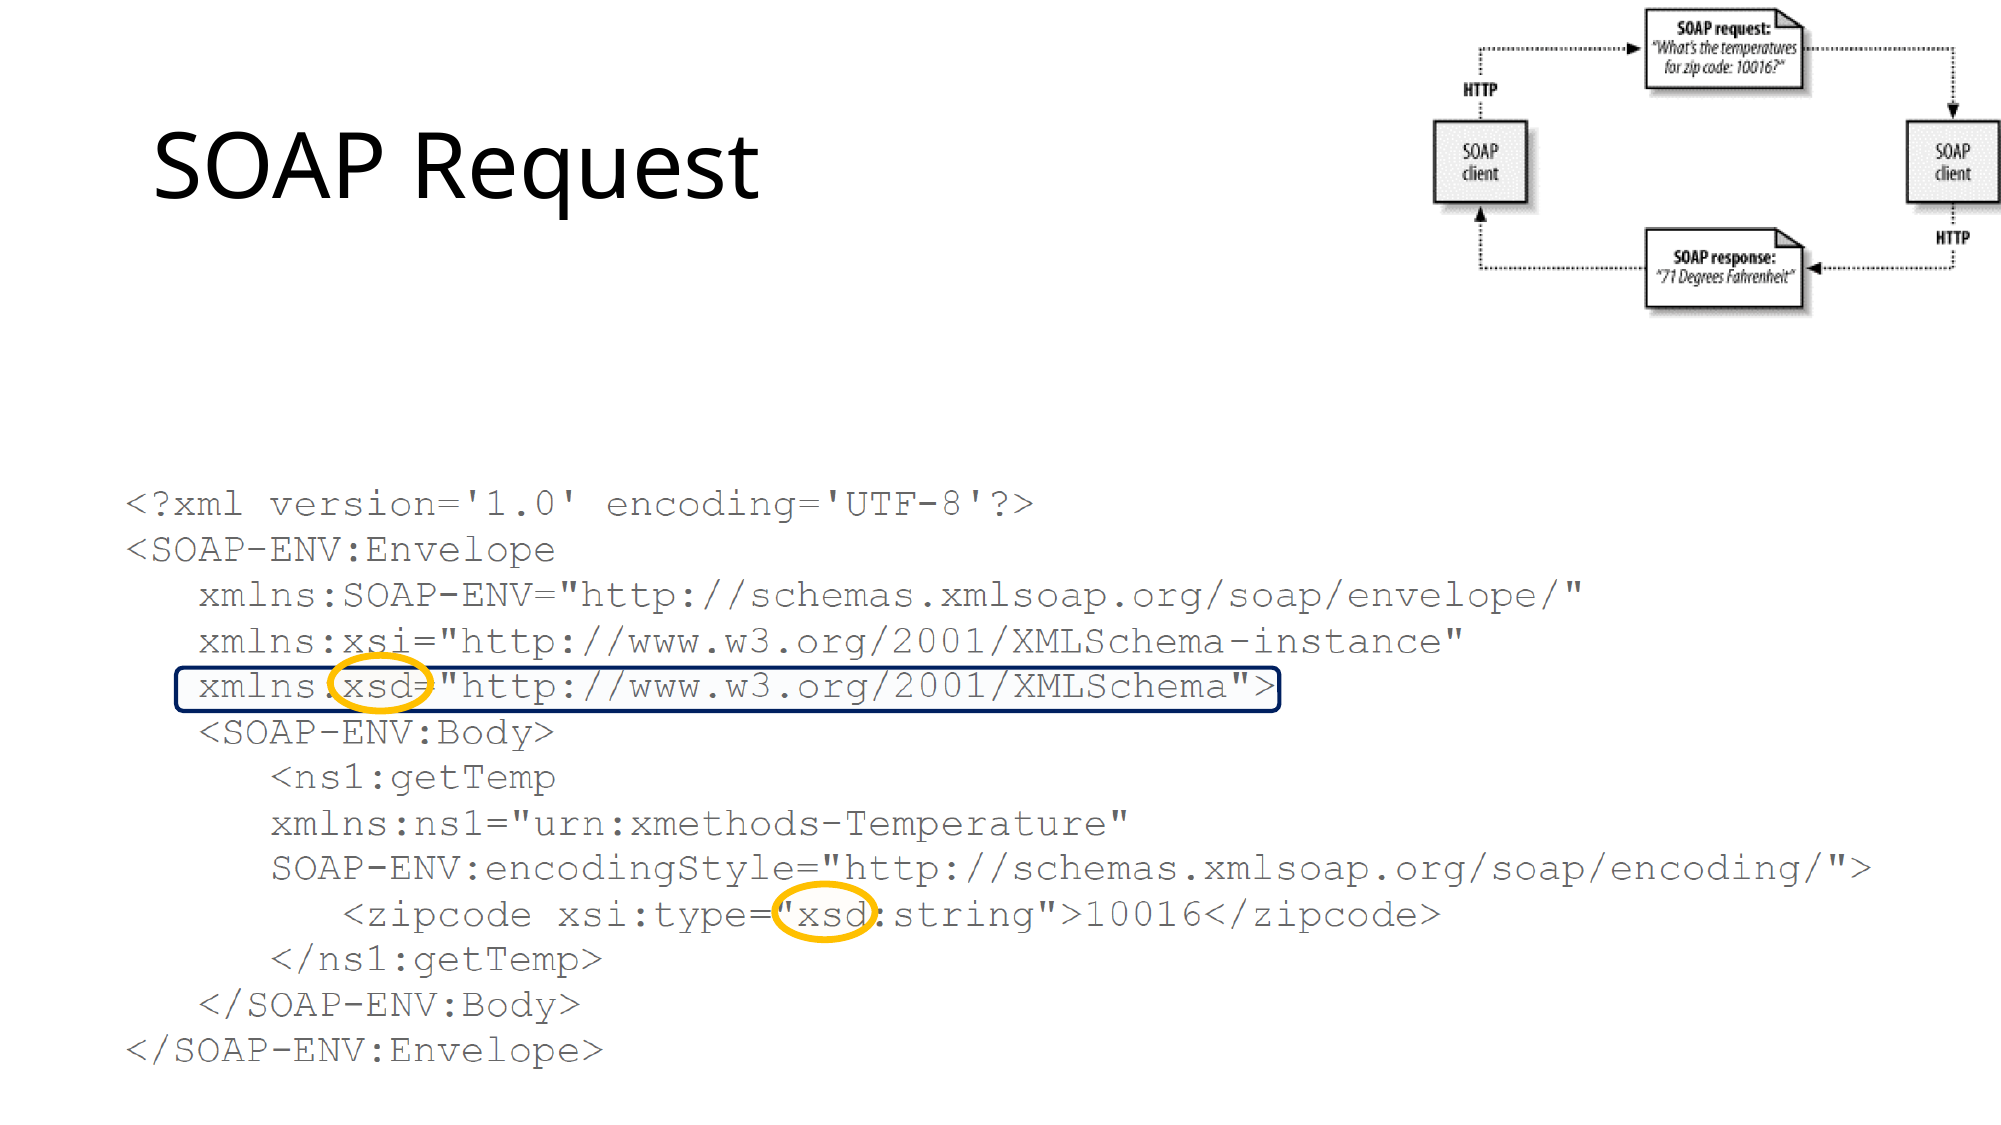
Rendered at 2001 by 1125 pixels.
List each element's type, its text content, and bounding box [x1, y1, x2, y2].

title SOAP Request [137, 59, 1423, 278]
picture [1423, 0, 2000, 335]
picture [103, 476, 1897, 1078]
